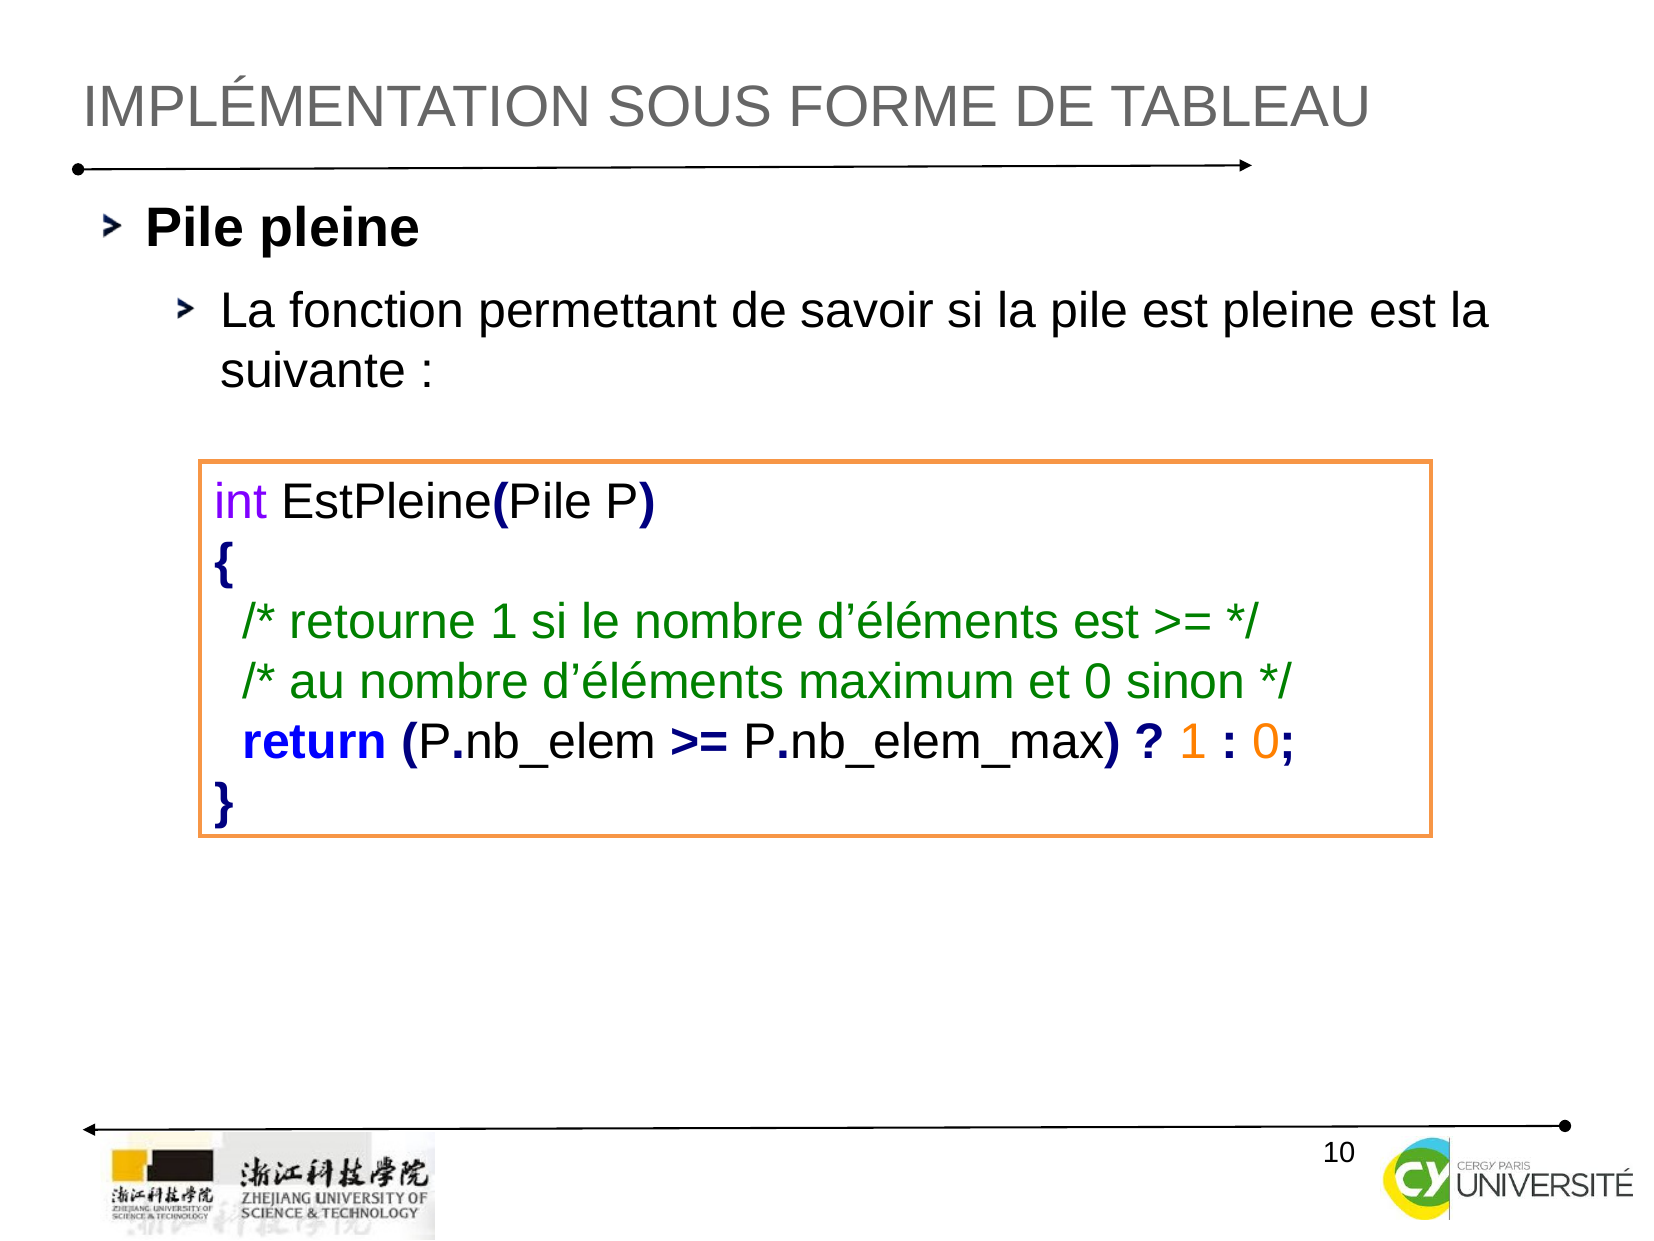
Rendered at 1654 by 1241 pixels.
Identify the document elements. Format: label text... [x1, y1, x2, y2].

text_box IMPLÉMENTATION SOUS FORME DE TABLEAU [82, 49, 1571, 158]
text_box Pile pleine La fonction permettant de savoir si la pile est pleine est la suivante : [74, 190, 1557, 1169]
text_box int EstPleine(Pile P) { /* retourne 1 si le nombre d’éléments est >= */ /* au nombre d’éléments maximum et 0 sinon */ return (P.nb_elem >= P.nb_elem_max) ? 1 : 0; } [198, 459, 1433, 838]
picture [1380, 1136, 1633, 1220]
picture [167, 289, 203, 325]
picture [100, 1169, 435, 1240]
picture [92, 204, 131, 244]
